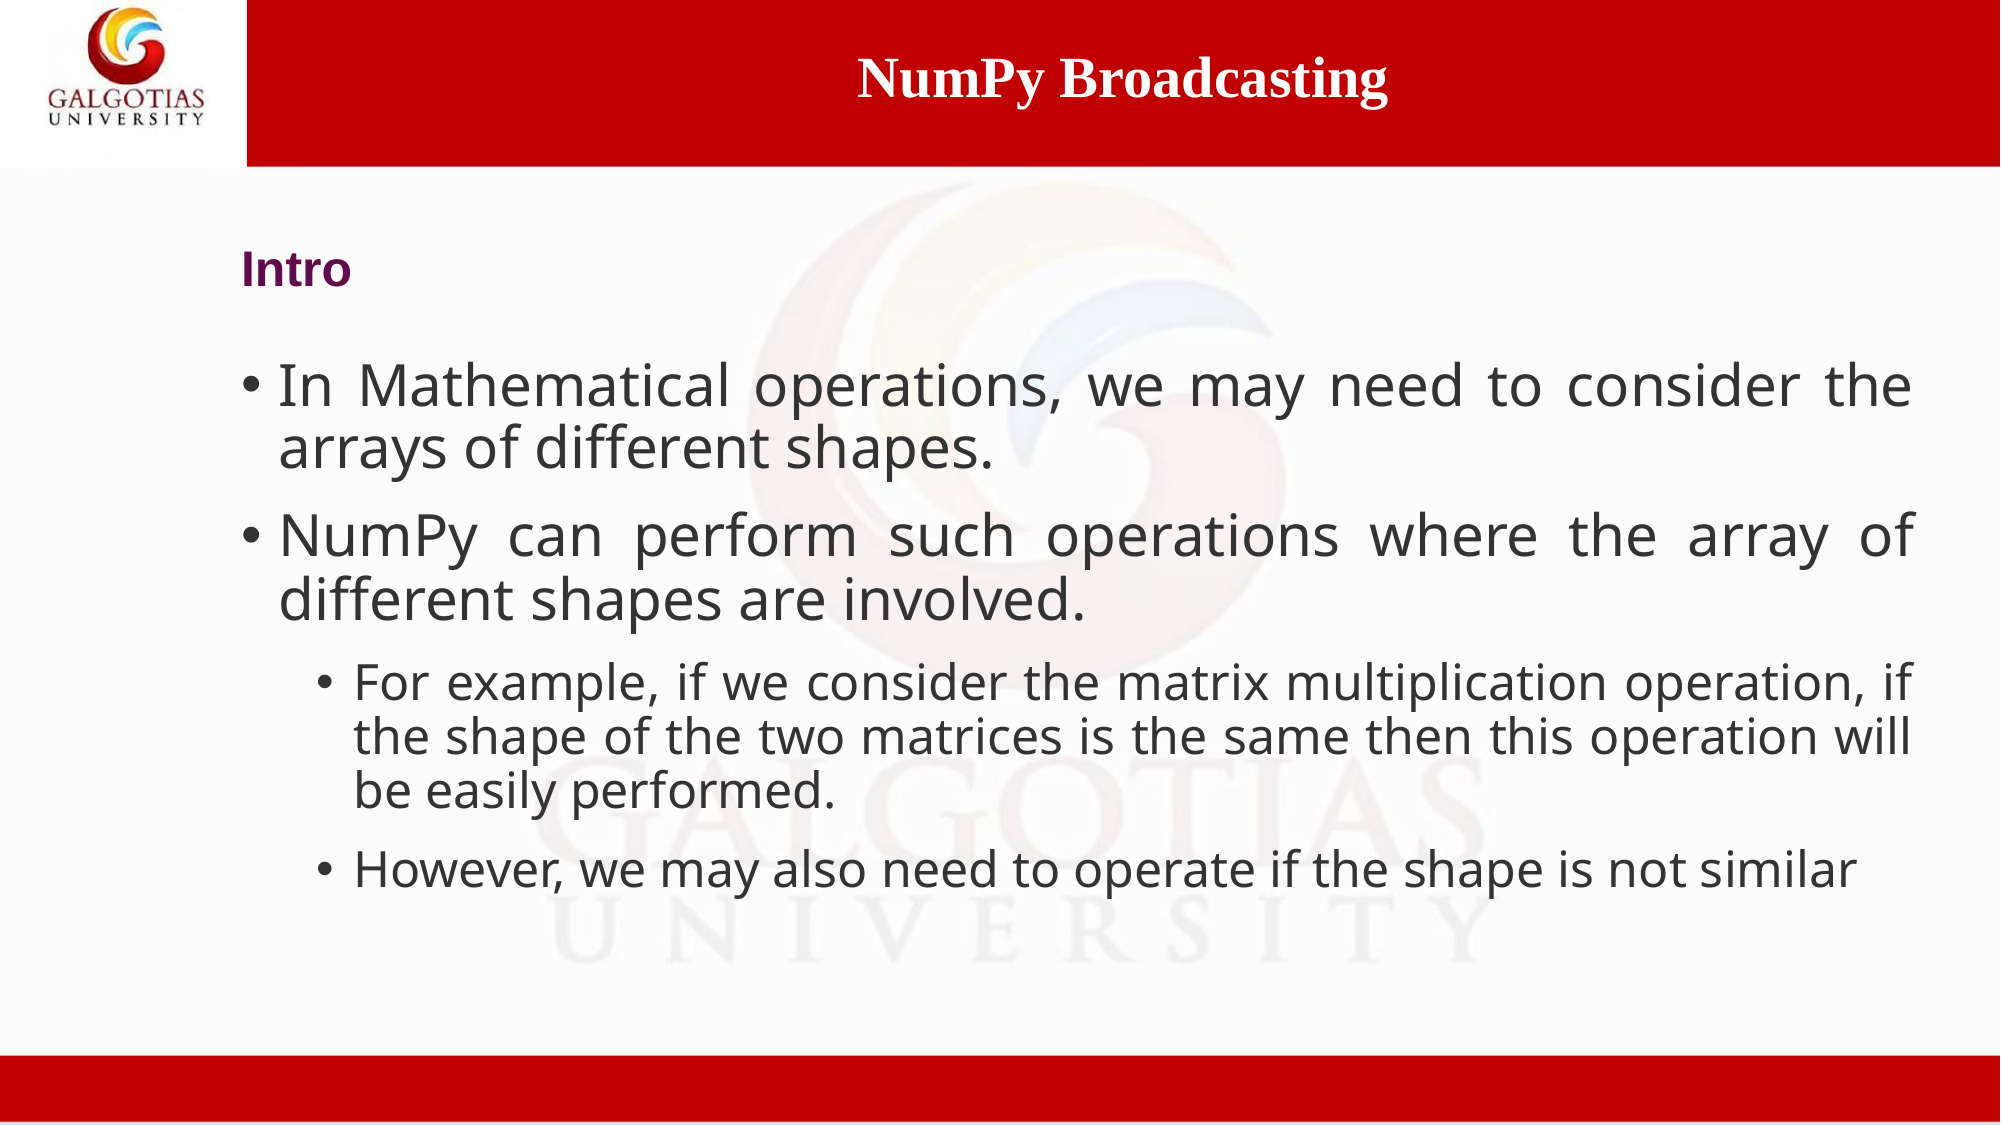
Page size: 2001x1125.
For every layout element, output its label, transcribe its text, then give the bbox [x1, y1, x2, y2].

picture [0, 0, 2001, 1125]
text_box Intro In Mathematical operations, we may need to consider the arrays of different shapes. NumPy can perform such operations where the array of different shapes are involved. For example, if we consider the matrix multiplication operation, if the shape of the two matrices is the same then this operation will be easily performed. However, we may also need to operate if the shape is not similar [226, 224, 1929, 906]
list NumPy Broadcasting [335, 39, 1912, 146]
